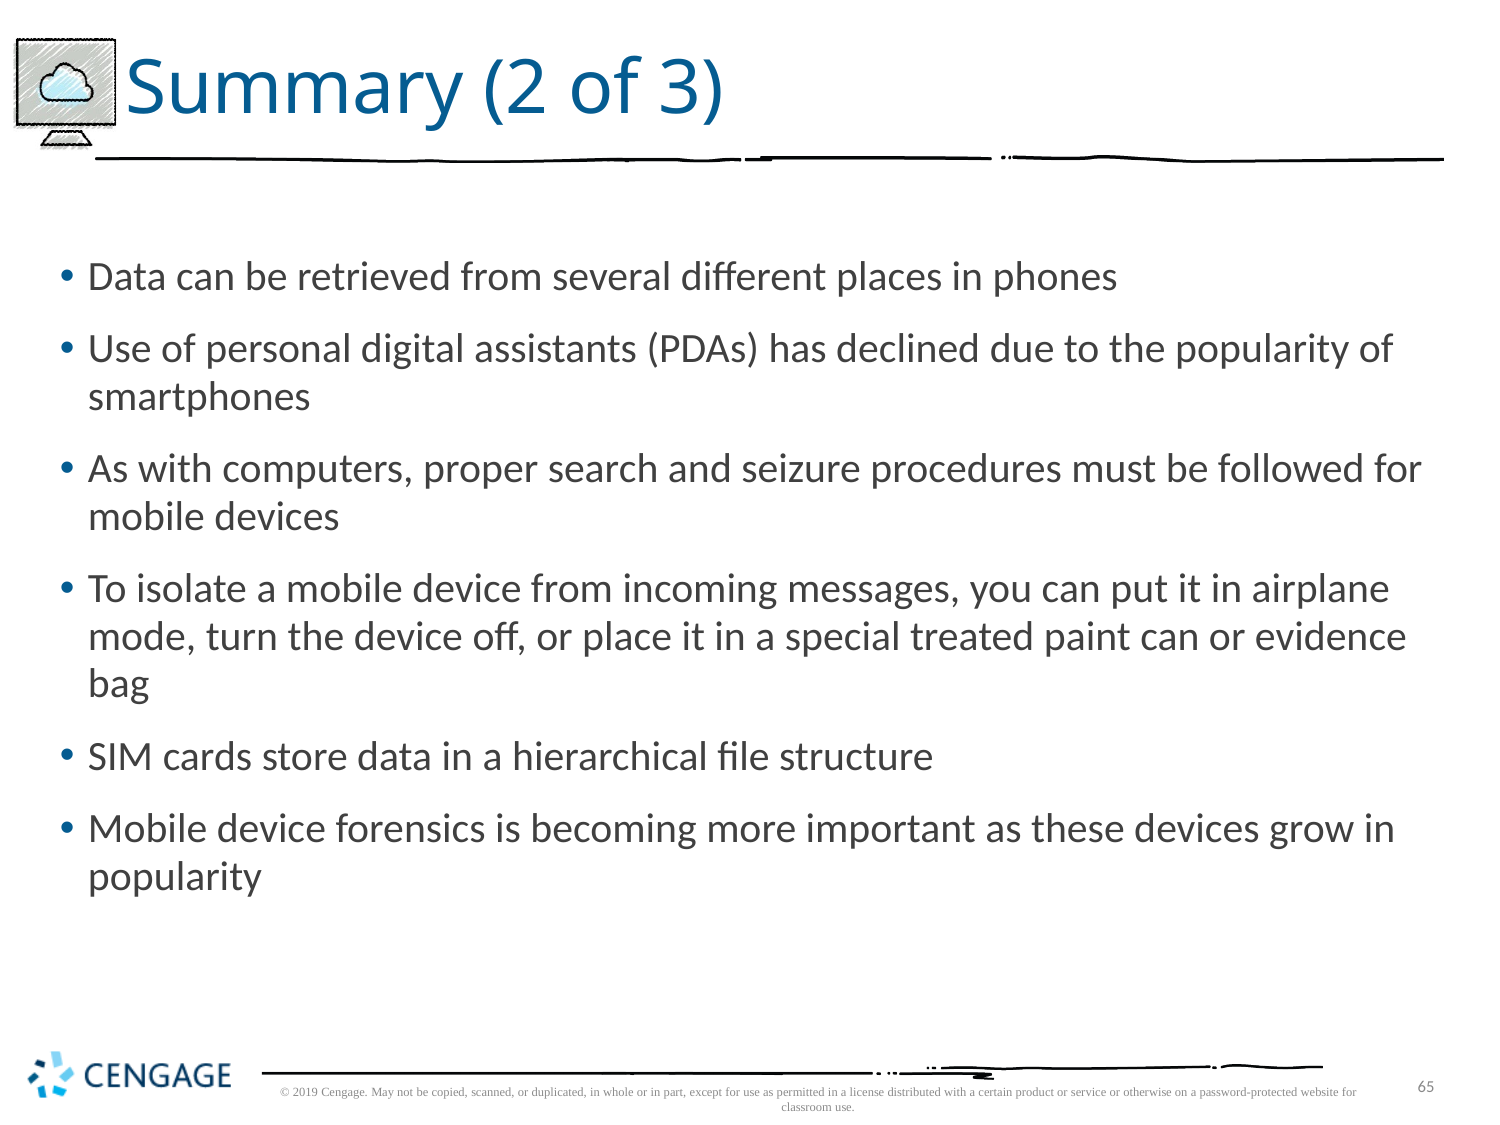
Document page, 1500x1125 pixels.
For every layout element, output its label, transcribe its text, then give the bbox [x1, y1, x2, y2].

picture [12, 36, 117, 151]
footer © 2019 Cengage. May not be copied, scanned, or duplicated, in whole or in part, except for use as permitted in a license distributed with a certain product or service or otherwise on a password-protected website for classroom use. [261, 1079, 1375, 1120]
title Summary (2 of 3) [125, 52, 1442, 130]
picture [7, 1037, 244, 1111]
list Data can be retrieved from several different places in phones Use of personal digital assistants (PDAs) has declined due to the popularity of smartphones As with computers, proper search and seizure procedures must be followed for mobile devices To isolate a mobile device from incoming messages, you can put it in airplane mode, turn the device off, or place it in a special treated paint can or evidence bag SIM cards store data in a hierarchical file structure Mobile device forensics is becoming more important as these devices grow in popularity [59, 252, 1441, 907]
picture [95, 155, 1444, 163]
picture [261, 1064, 1323, 1079]
